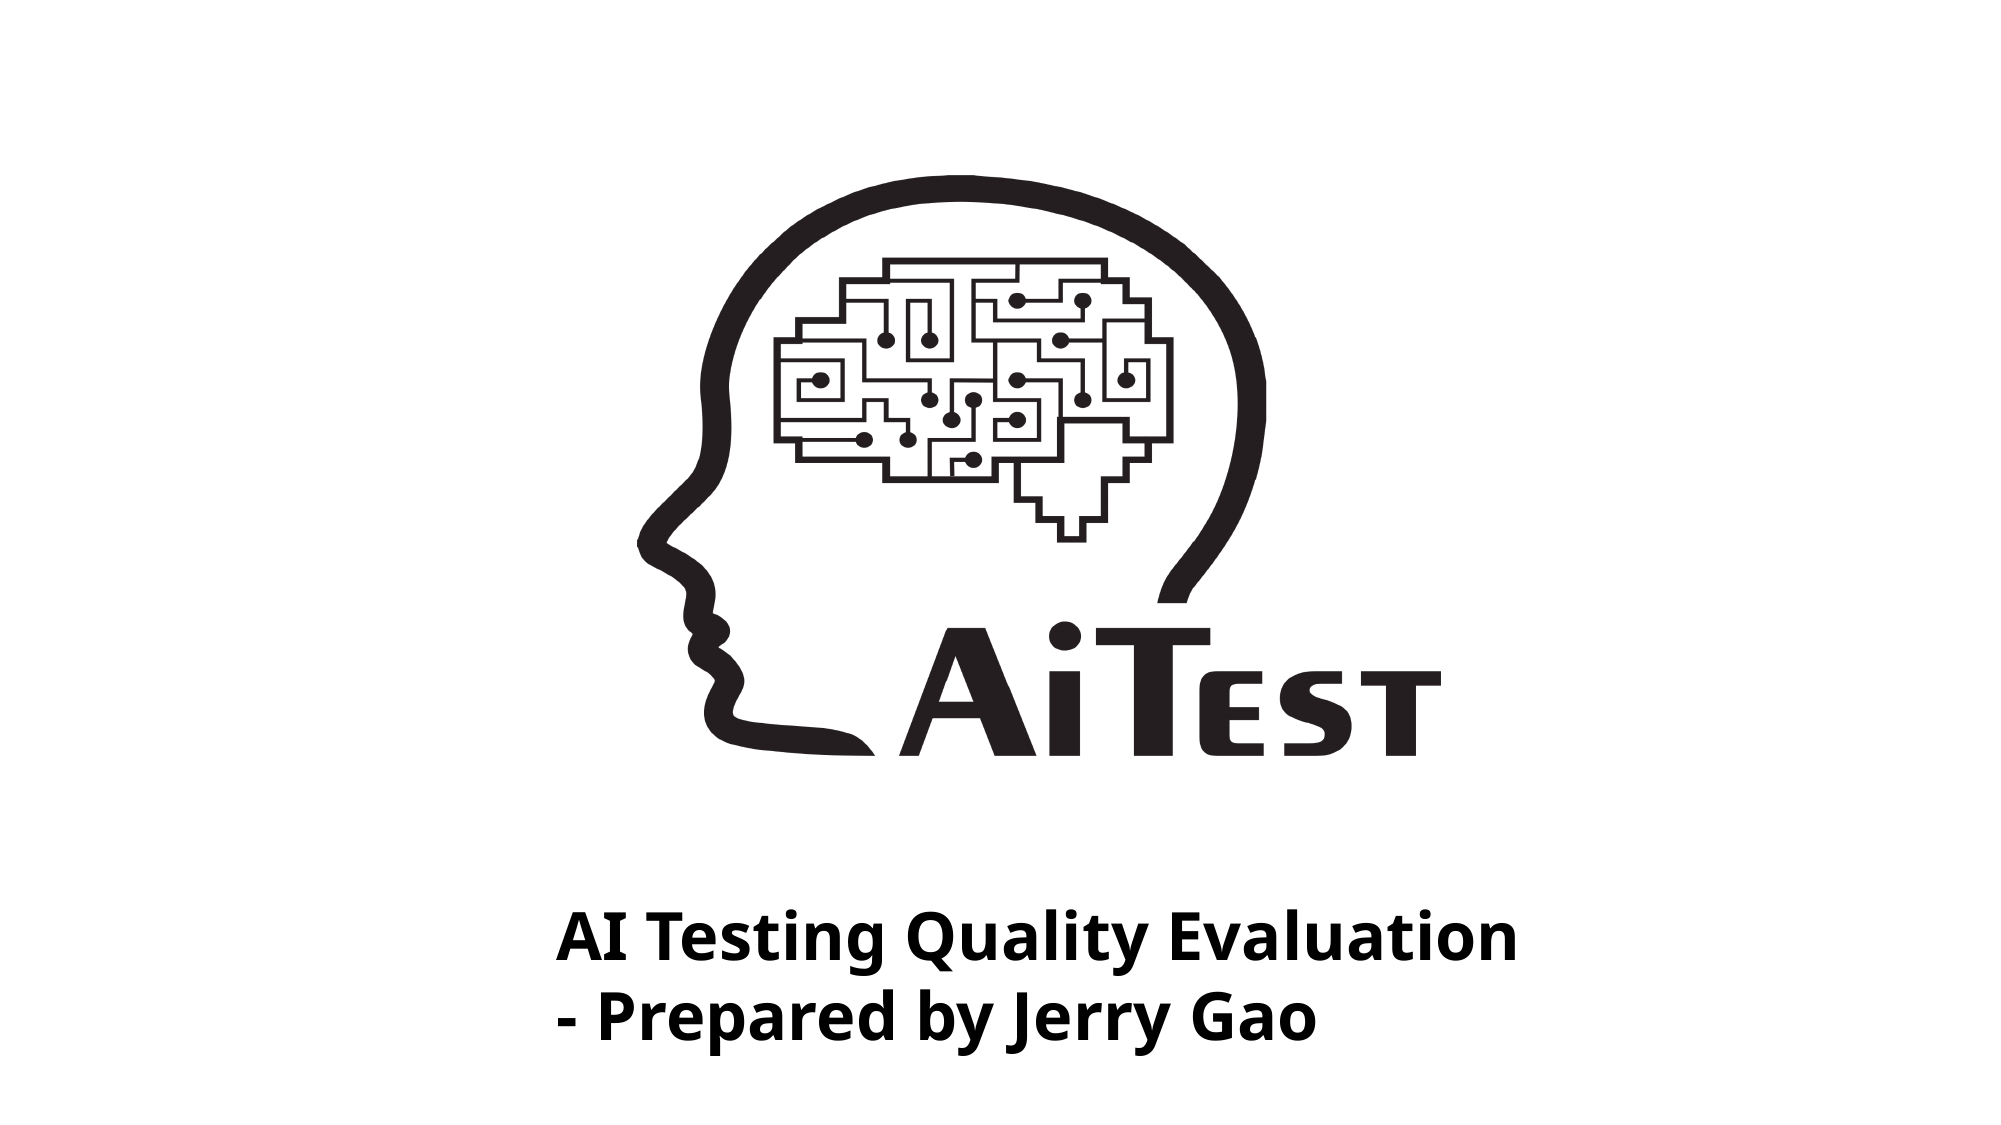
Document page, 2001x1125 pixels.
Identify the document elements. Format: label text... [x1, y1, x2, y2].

text_box AI Testing Quality Evaluation - Prepared by Jerry Gao [541, 886, 1536, 1062]
picture [637, 175, 1441, 756]
